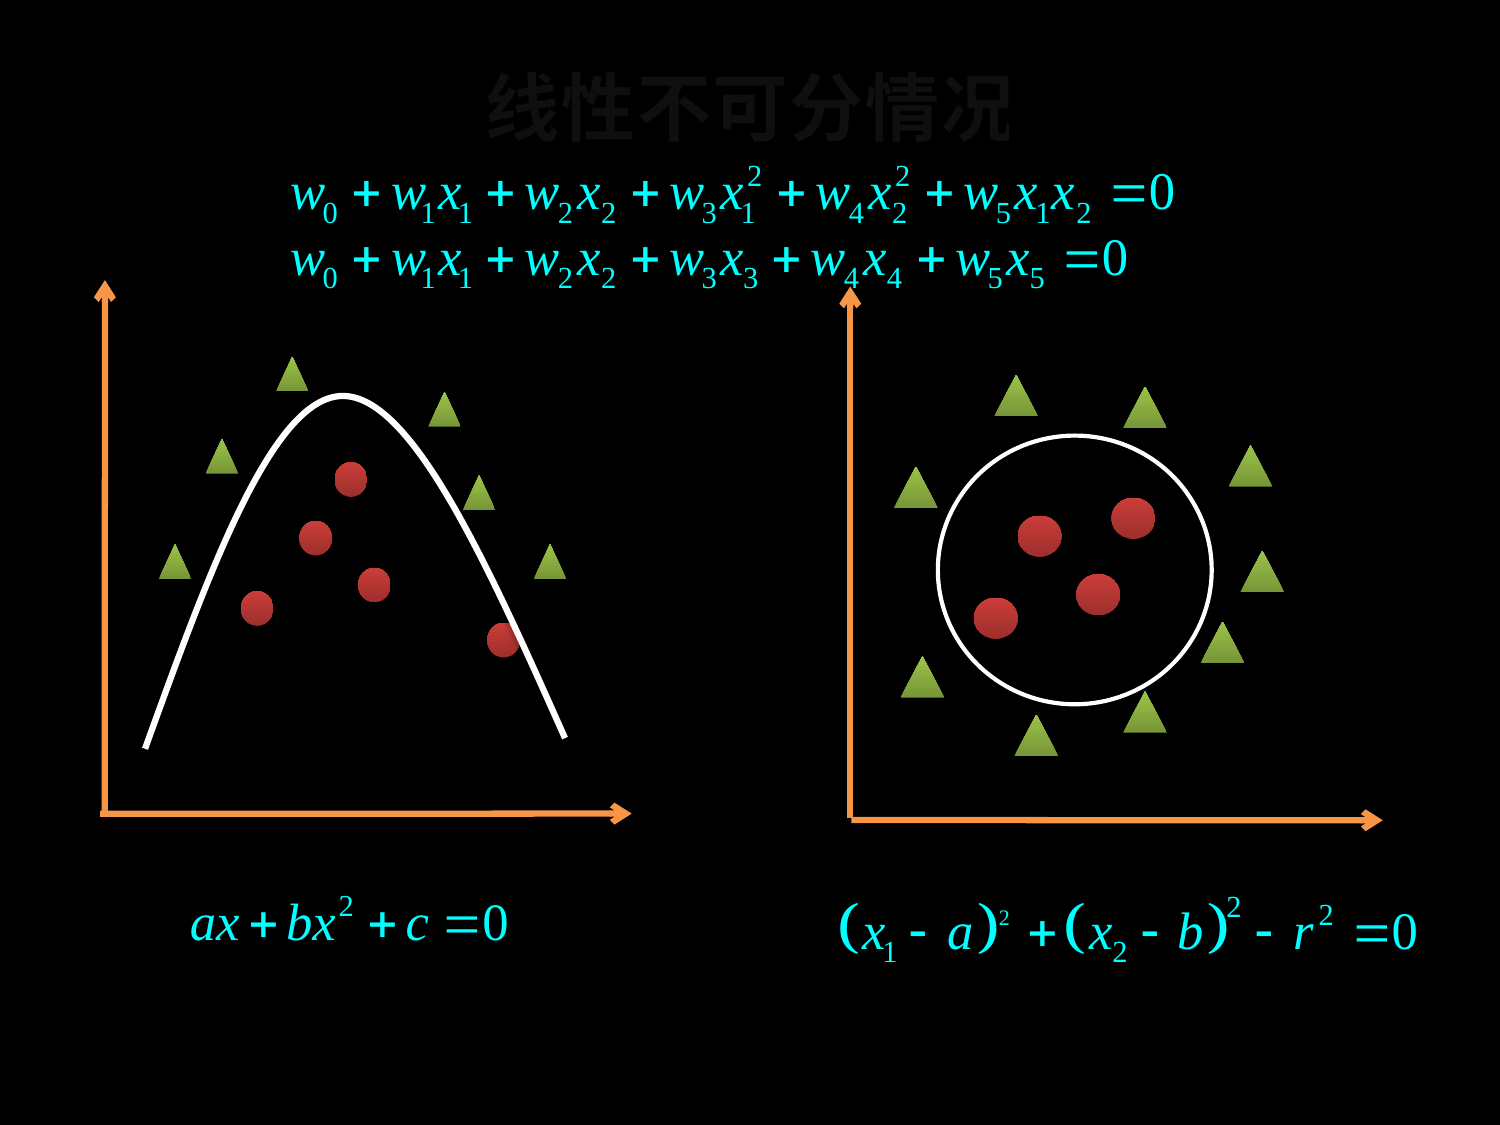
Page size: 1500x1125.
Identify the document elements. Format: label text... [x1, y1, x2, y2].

text_box [893, 466, 938, 508]
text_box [280, 222, 1138, 303]
text_box [158, 555, 192, 579]
text_box [900, 656, 945, 698]
text_box [358, 567, 391, 603]
text_box [276, 356, 309, 392]
text_box [935, 433, 1214, 707]
text_box [1200, 621, 1245, 663]
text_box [280, 152, 1186, 237]
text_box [831, 883, 1425, 981]
text_box [1240, 550, 1285, 593]
title 线性不可分情况 [75, 11, 1425, 200]
text_box [533, 544, 567, 579]
text_box [994, 374, 1039, 417]
text_box [428, 391, 461, 427]
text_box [181, 883, 516, 954]
text_box [1123, 691, 1167, 733]
text_box [205, 438, 239, 474]
text_box [299, 520, 332, 545]
text_box [1123, 386, 1167, 428]
text_box [462, 475, 496, 511]
text_box [1076, 574, 1121, 616]
text_box [1228, 445, 1273, 487]
text_box [142, 392, 568, 750]
text_box [1014, 714, 1059, 756]
text_box [1017, 515, 1062, 551]
